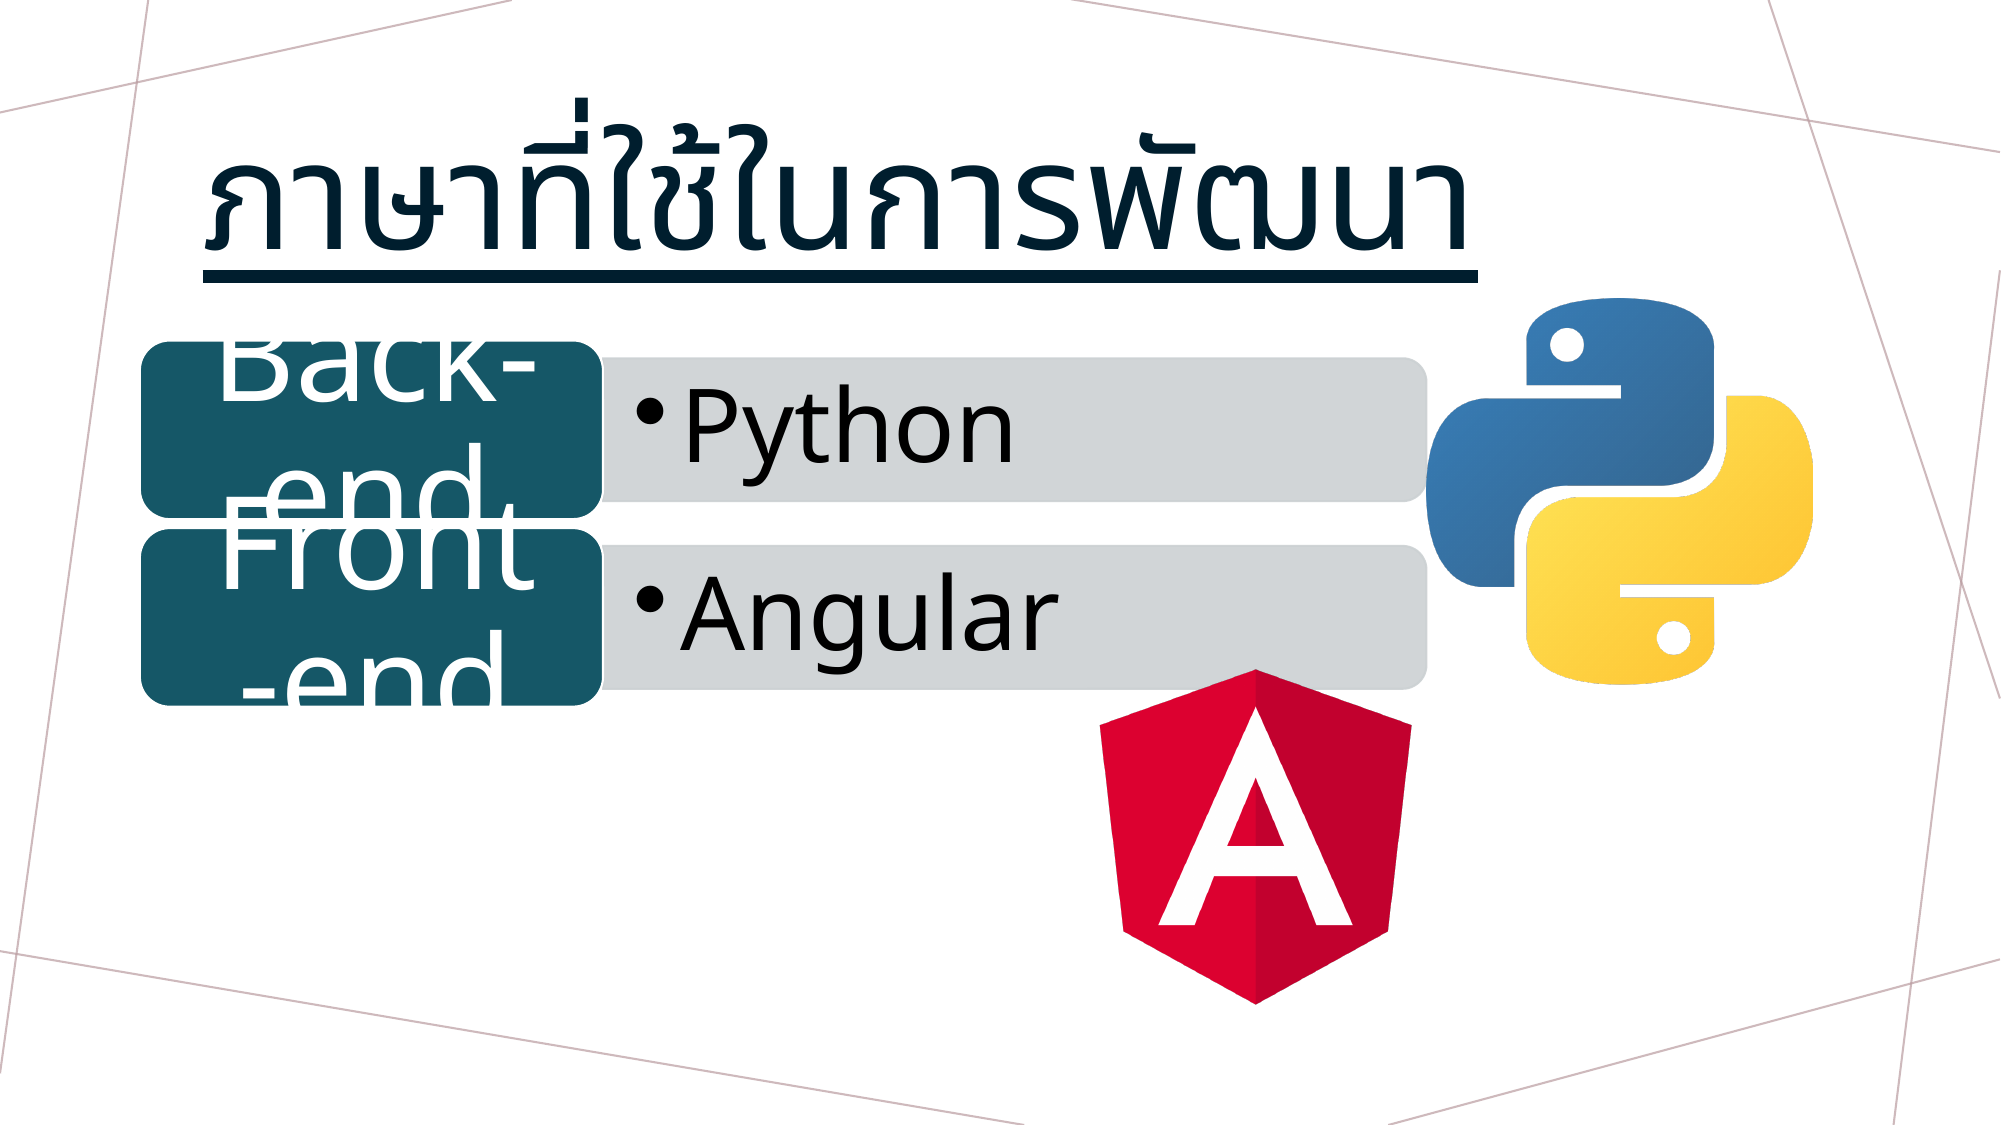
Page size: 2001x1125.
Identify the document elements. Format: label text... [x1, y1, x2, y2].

title ภาษาที่ใช้ในการพัฒนา [187, 87, 1813, 315]
picture [1046, 298, 1813, 1038]
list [139, 340, 1426, 707]
